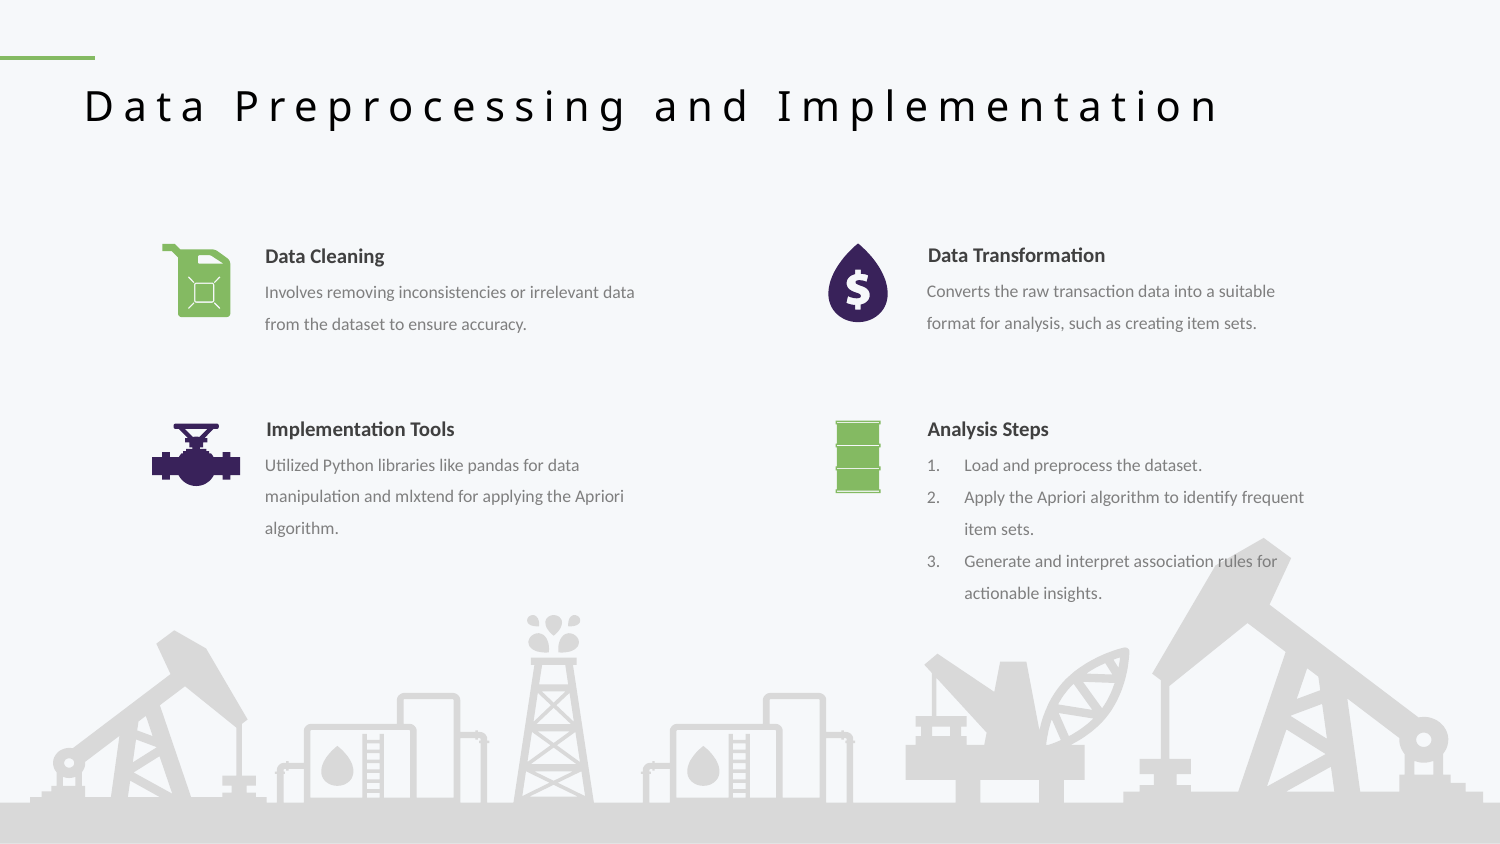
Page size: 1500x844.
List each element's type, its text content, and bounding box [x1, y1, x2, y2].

text_box Analysis Steps [912, 408, 1064, 436]
text_box Utilized Python libraries like pandas for data manipulation and mlxtend for applying the Apriori algorithm. [250, 435, 672, 546]
text_box [162, 243, 231, 318]
text_box Data Preprocessing and Implementation [69, 82, 1232, 138]
text_box [152, 423, 241, 487]
text_box Data Cleaning [250, 234, 400, 262]
text_box Implementation Tools [251, 407, 470, 435]
text_box [835, 420, 881, 494]
text_box Load and preprocess the dataset. Apply the Apriori algorithm to identify frequent item sets. Generate and interpret association rules for actionable insights. [912, 436, 1334, 611]
text_box Involves removing inconsistencies or irrelevant data from the dataset to ensure accuracy. [250, 262, 672, 341]
text_box Converts the raw transaction data into a suitable format for analysis, such as creating item sets. [912, 262, 1334, 341]
text_box [828, 243, 888, 323]
text_box [0, 611, 1500, 844]
text_box Data Transformation [913, 234, 1121, 262]
